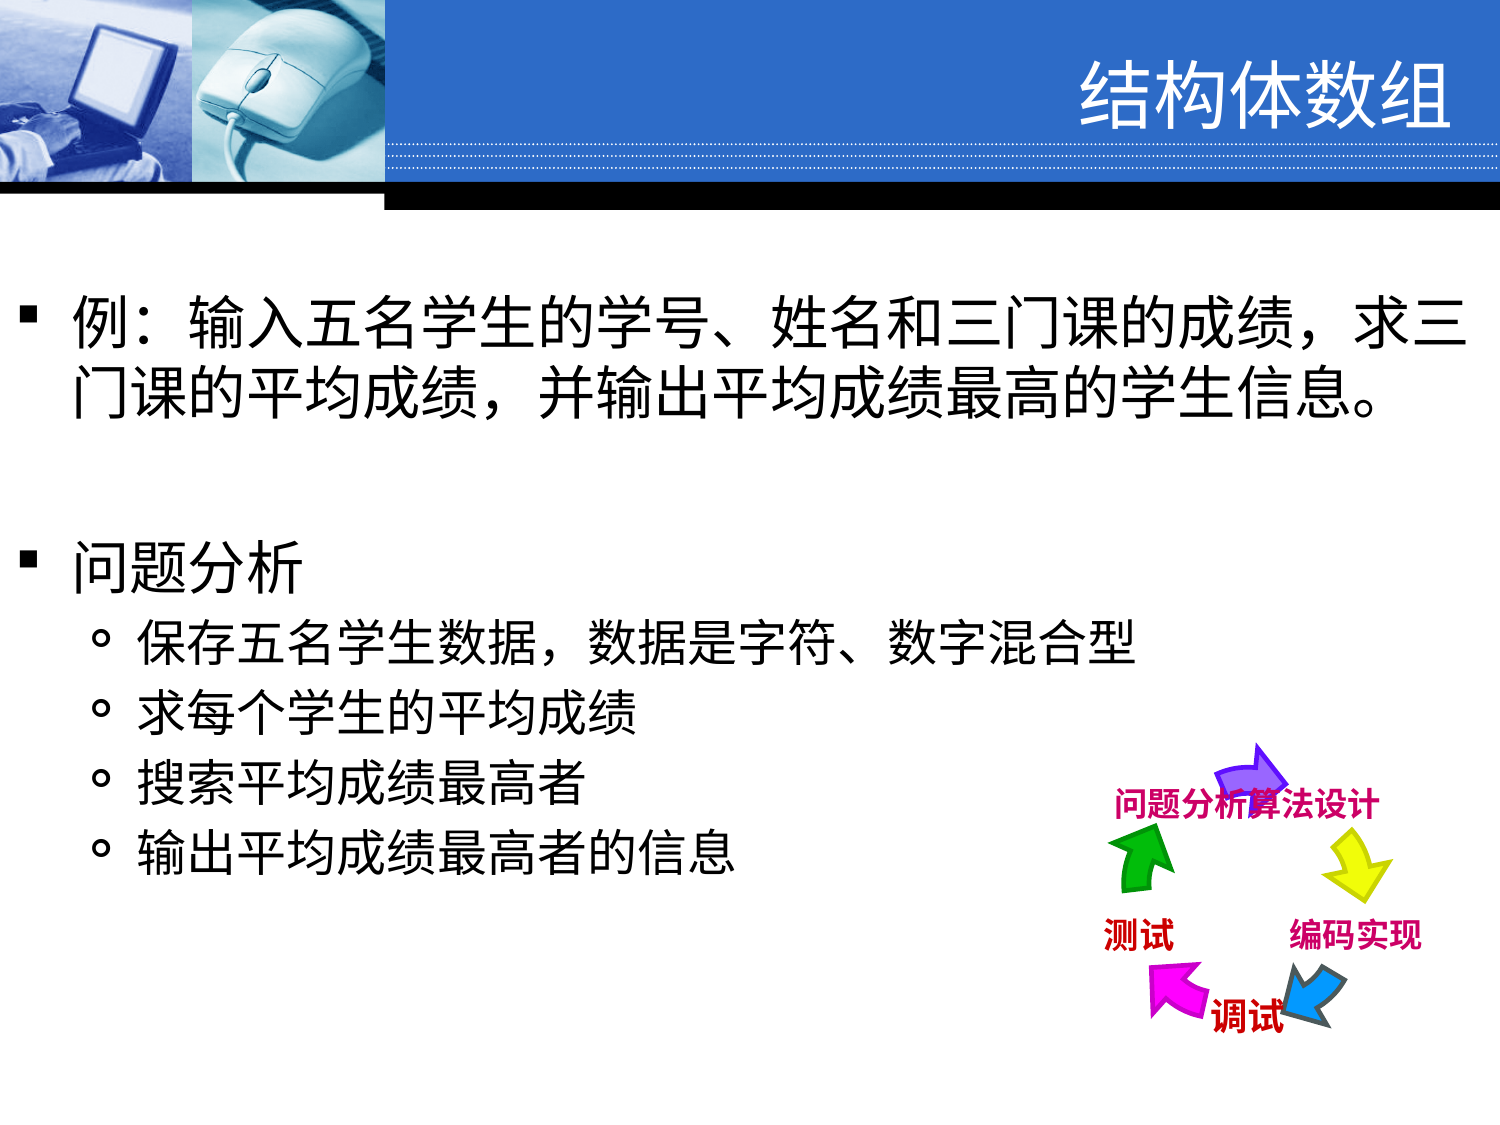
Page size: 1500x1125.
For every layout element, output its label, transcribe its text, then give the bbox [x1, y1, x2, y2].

picture [0, 0, 385, 181]
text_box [930, 488, 1500, 1125]
list 例：输入五名学生的学号、姓名和三门课的成绩，求三门课的平均成绩，并输出平均成绩最高的学生信息。 问题分析 保存五名学生数据，数据是字符、数字混合型 求每个学生的平均成绩 搜索平均成绩最高者 输出平均成绩最高者的信息 [0, 278, 1500, 953]
text_box 结构体数组 [430, 49, 1469, 138]
